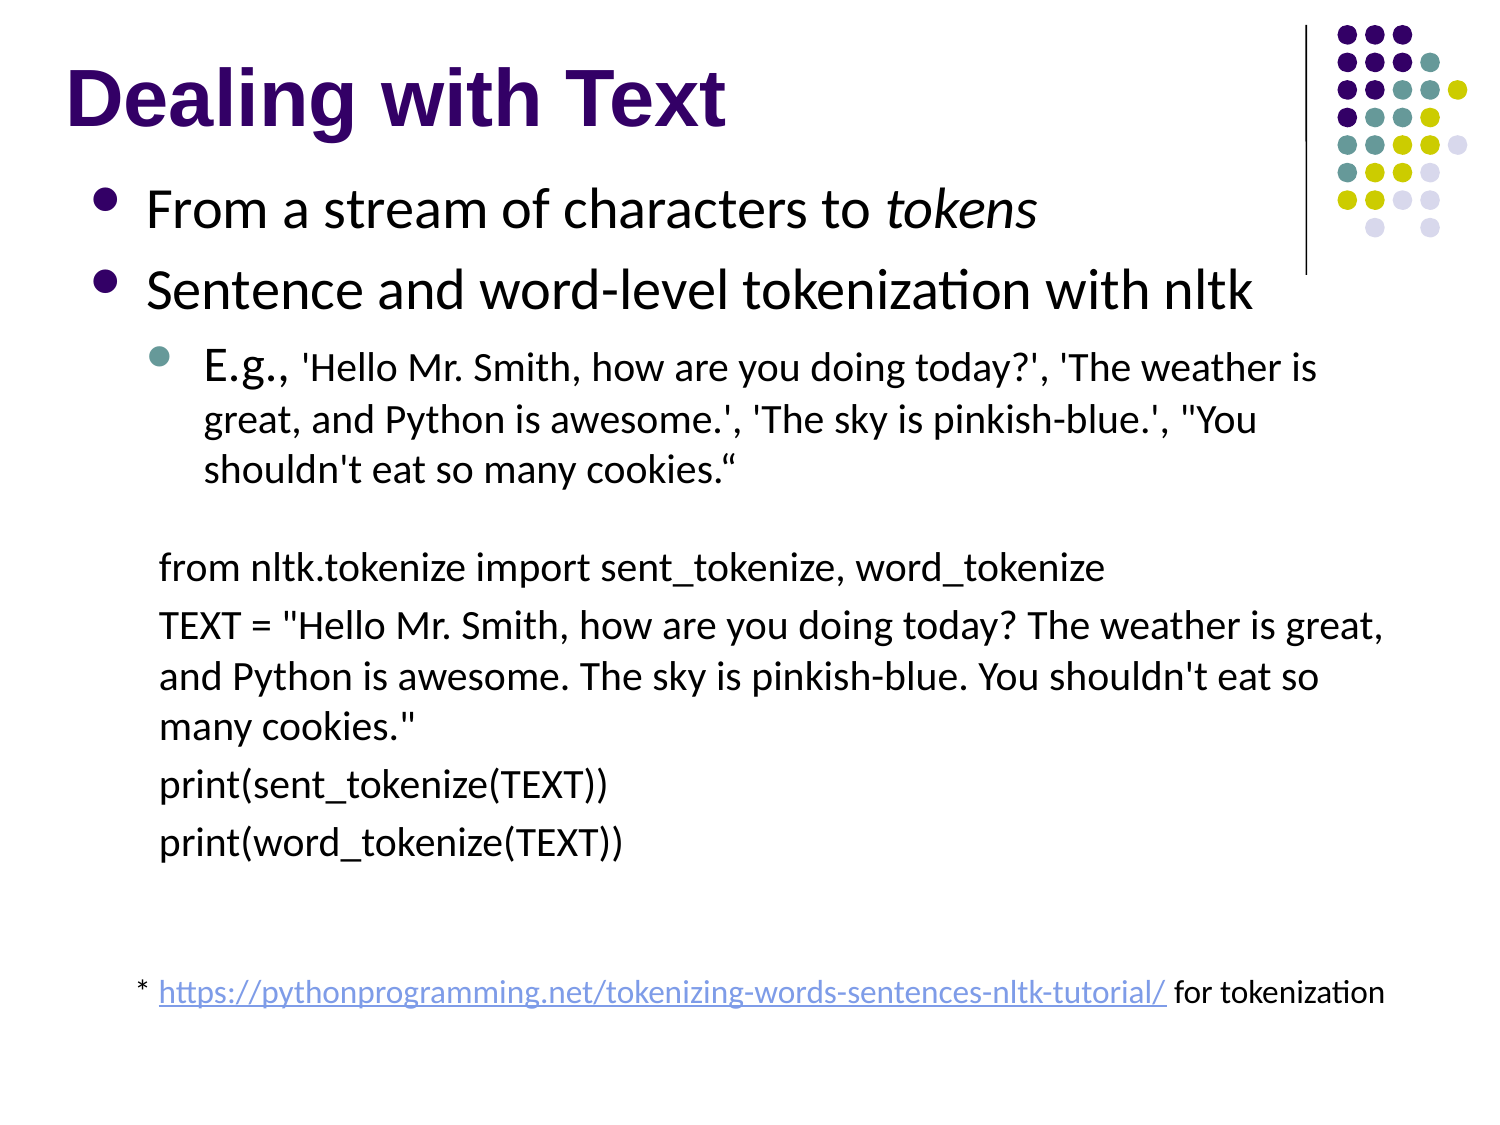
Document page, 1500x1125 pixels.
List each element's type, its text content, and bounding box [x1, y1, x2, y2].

title Dealing with Text [49, 0, 1401, 151]
text_box from nltk.tokenize import sent_tokenize, word_tokenize TEXT = "Hello Mr. Smith, how are you doing today? The weather is great, and Python is awesome. The sky is pinkish-blue. You shouldn't eat so many cookies." print(sent_tokenize(TEXT)) print(word_tokenize(TEXT)) [87, 532, 1438, 900]
text_box * https://pythonprogramming.net/tokenizing-words-sentences-nltk-tutorial/ for tokenization [119, 962, 1401, 1097]
text_box [74, 525, 1425, 863]
list From a stream of characters to tokens Sentence and word-level tokenization with nltk E.g., 'Hello Mr. Smith, how are you doing today?', 'The weather is great, and Python is awesome.', 'The sky is pinkish-blue.', "You shouldn't eat so many cookies.“ [74, 162, 1426, 526]
